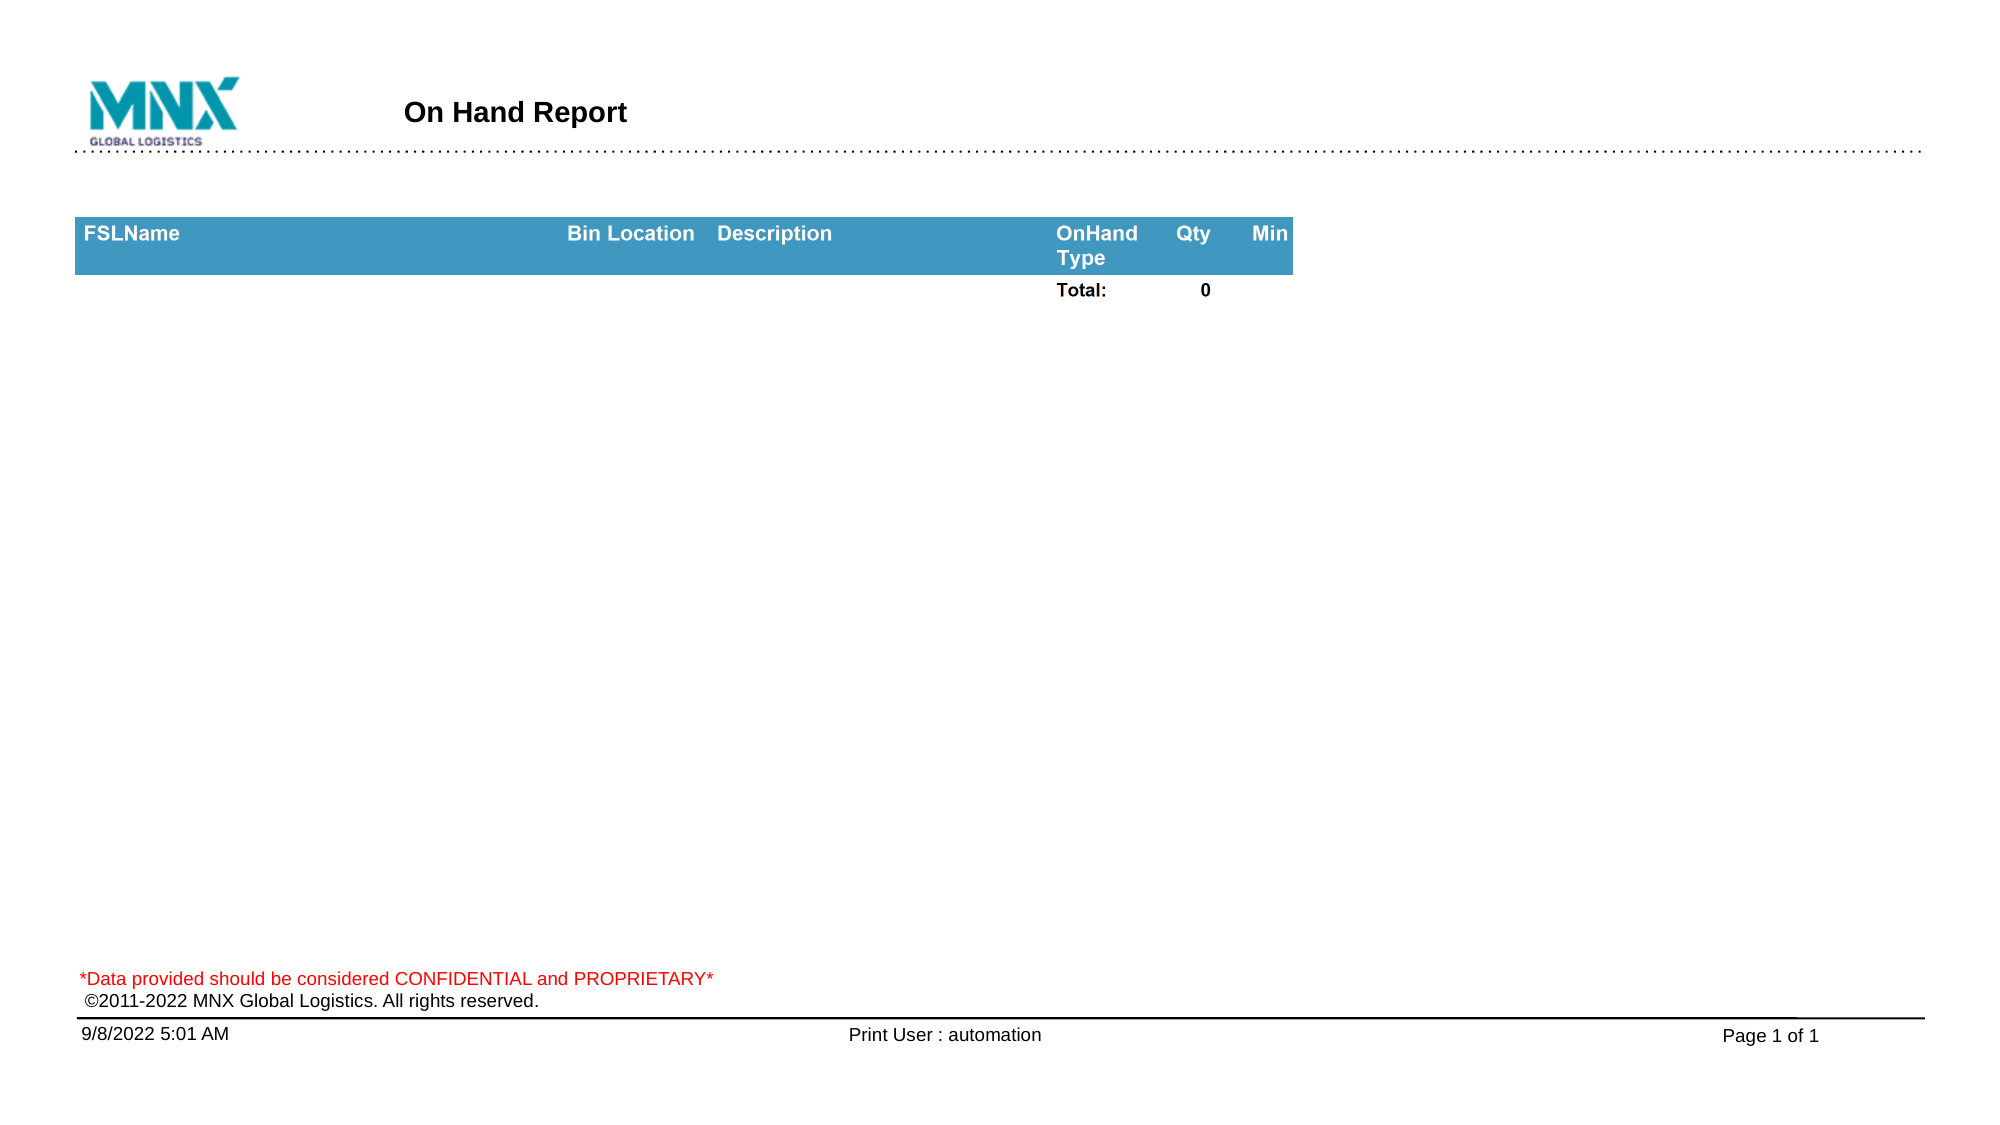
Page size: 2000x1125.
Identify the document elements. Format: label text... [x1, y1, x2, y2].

text_box On Hand Report [399, 89, 1089, 131]
picture [76, 74, 288, 148]
picture [74, 217, 1294, 314]
text_box ©2011-2022 MNX Global Logistics. All rights reserved. [79, 988, 1332, 1010]
text_box *Data provided should be considered CONFIDENTIAL and PROPRIETARY* [79, 966, 1332, 988]
text_box 9/8/2022 5:01 AM [81, 1021, 335, 1050]
text_box Page 1 of 1 [1608, 1023, 1820, 1050]
text_box Print User : automation [764, 1022, 1126, 1050]
